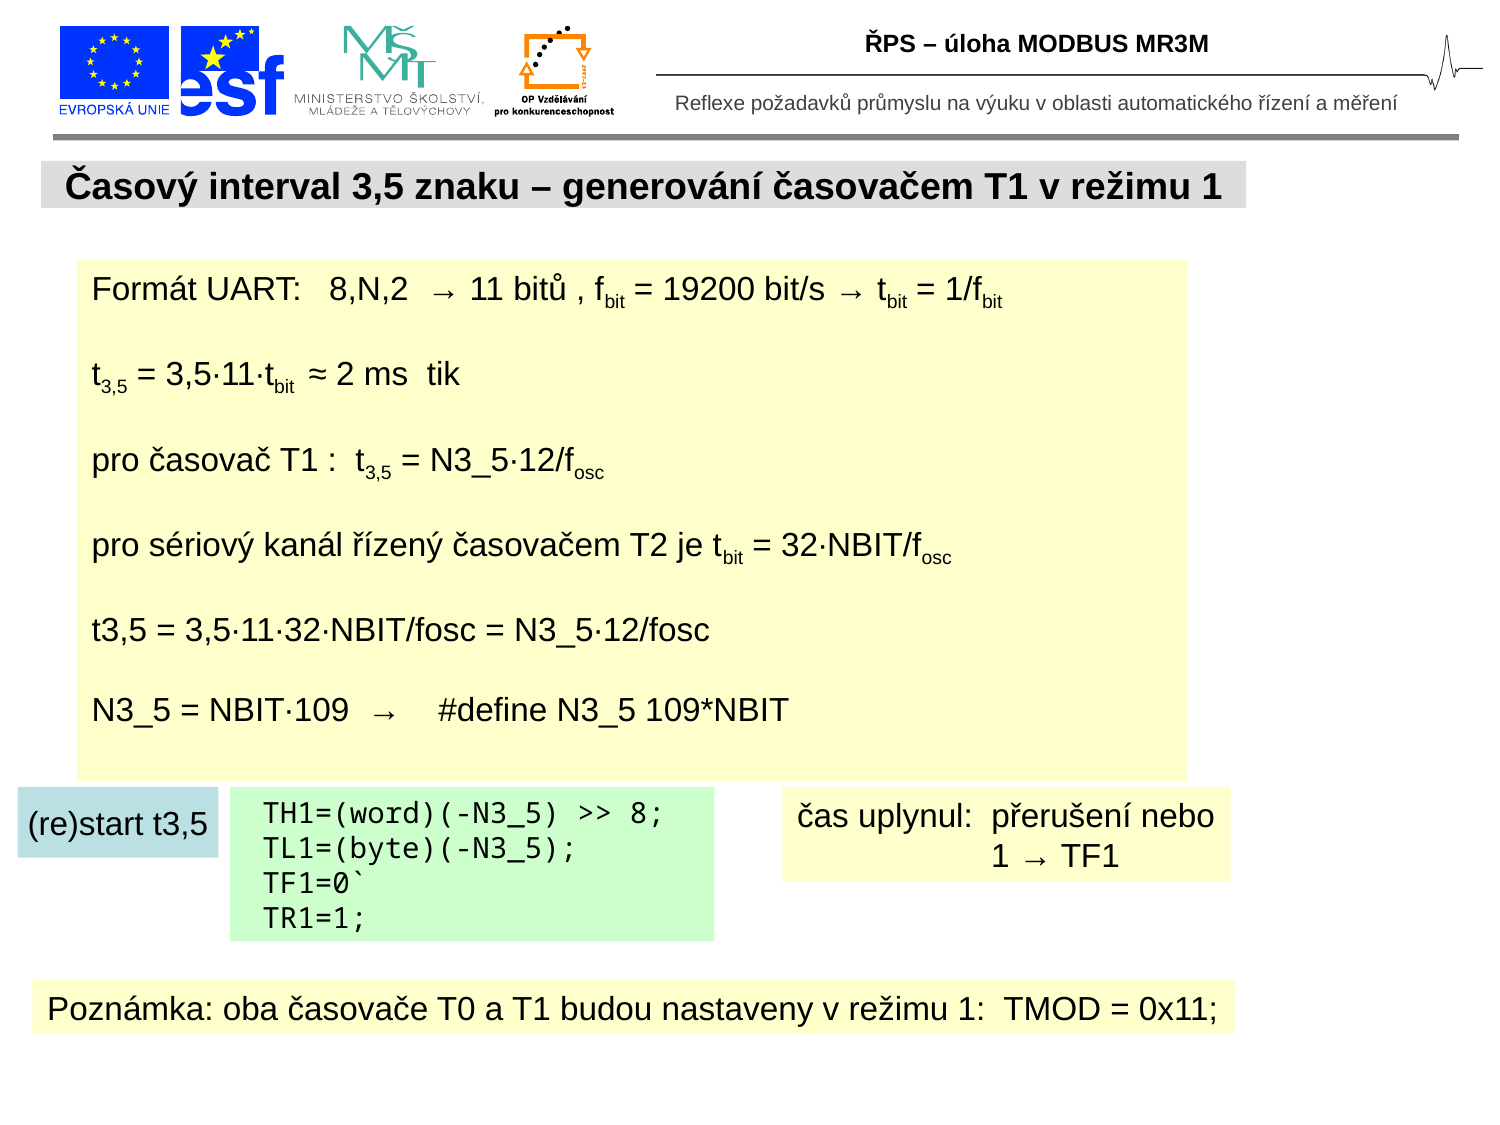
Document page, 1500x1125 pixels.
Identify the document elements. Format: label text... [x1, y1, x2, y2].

text_box (re)start t3,5 [17, 786, 219, 858]
picture [656, 34, 1483, 91]
text_box Poznámka: oba časovače T0 a T1 budou nastaveny v režimu 1: TMOD = 0x11; [32, 979, 1235, 1035]
text_box Časový interval 3,5 znaku – generování časovačem T1 v režimu 1 [41, 160, 1247, 208]
text_box ŘPS – úloha MODBUS MR3M [644, 20, 1430, 68]
text_box Formát UART: 8,N,2 → 11 bitů , fbit = 19200 bit/s → tbit = 1/fbit t3,5 = 3,5∙11∙tbit ≈ 2 ms tik pro časovač T1 : t3,5 = N3_5∙12/fosc pro sériový kanál řízený časovačem T2 je tbit = 32∙NBIT/fosc t3,5 = 3,5∙11∙32∙NBIT/fosc = N3_5∙12/fosc N3_5 = NBIT∙109 → #define N3_5 109*NBIT [76, 259, 1187, 781]
text_box TH1=(word)(-N3_5) >> 8; TL1=(byte)(-N3_5); TF1=0` TR1=1; [230, 786, 715, 942]
text_box čas uplynul: přerušení nebo 1 → TF1 [782, 786, 1231, 882]
